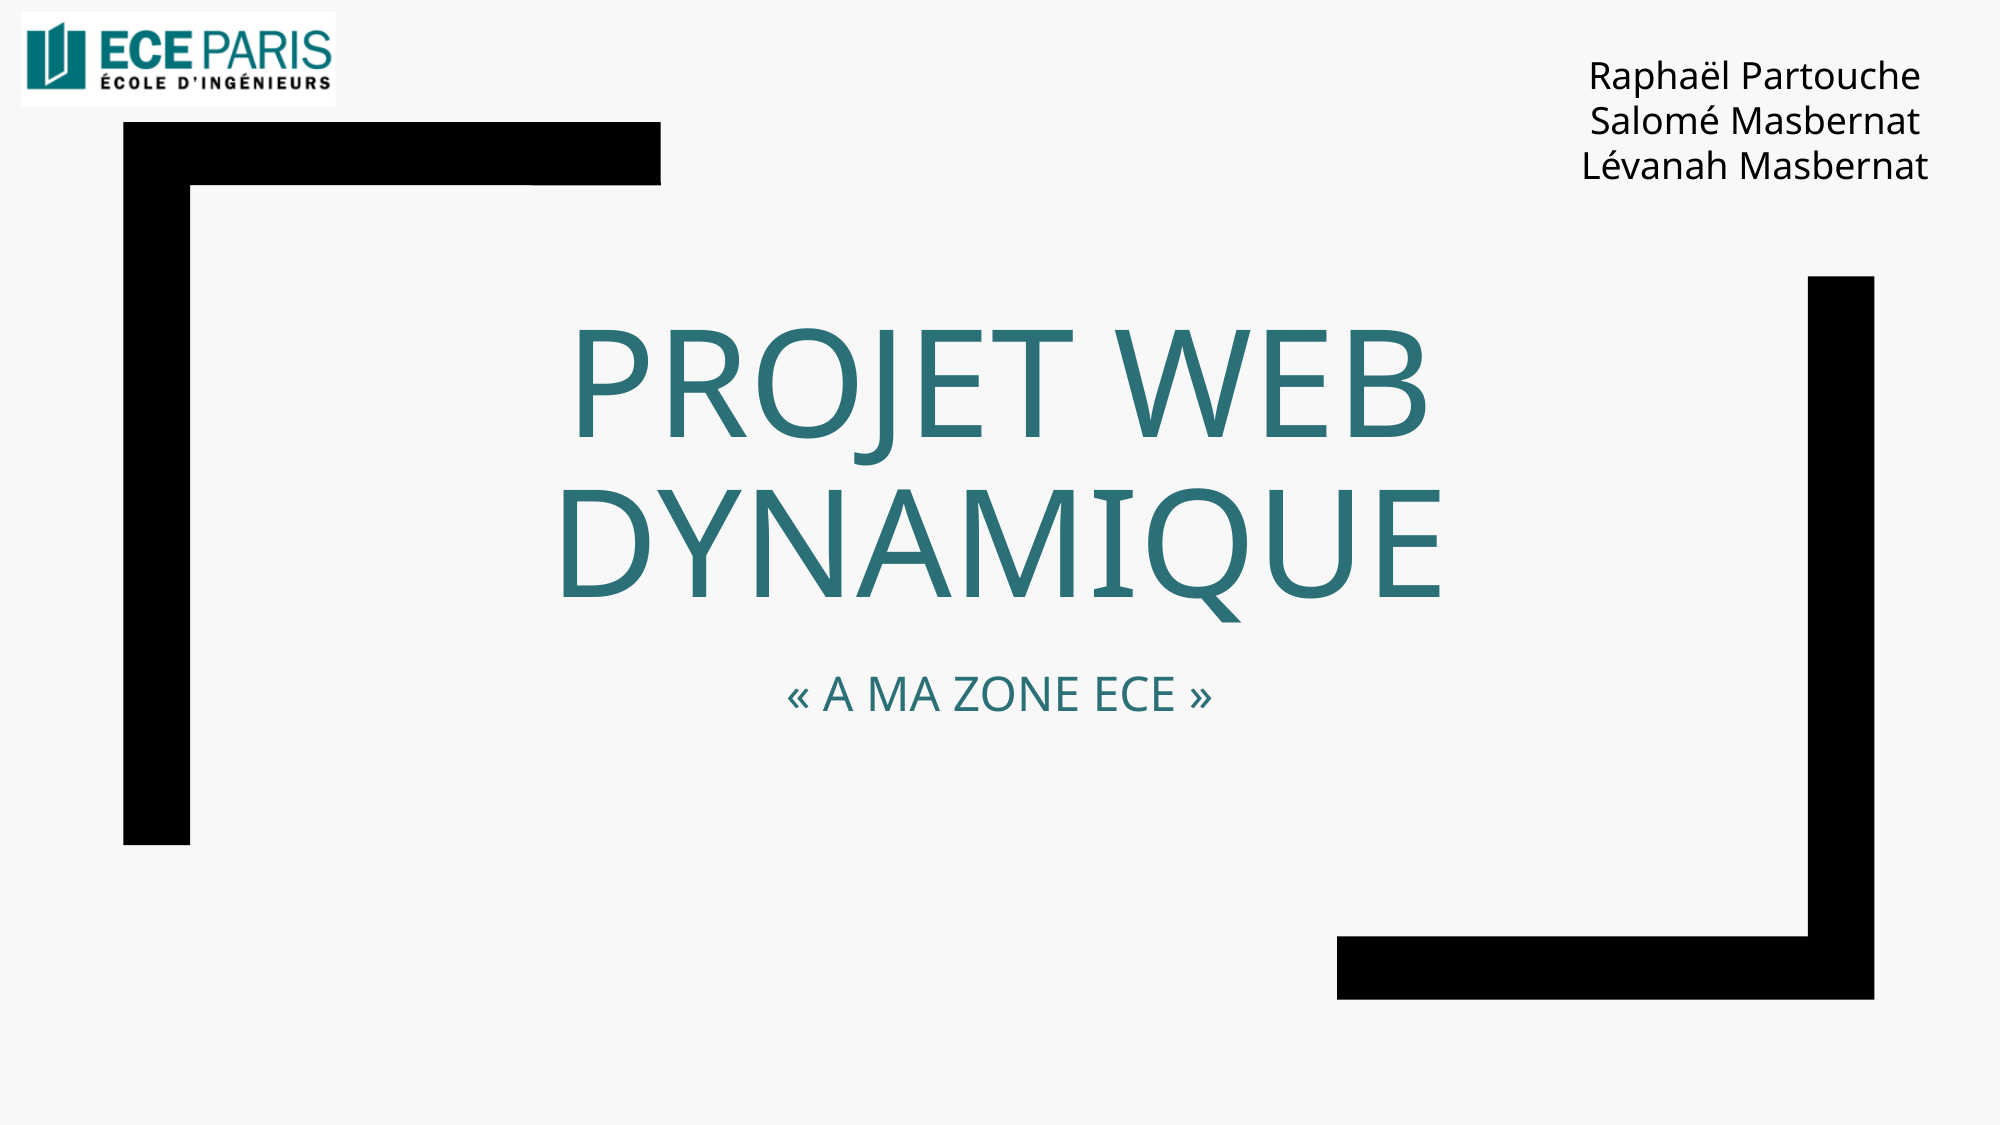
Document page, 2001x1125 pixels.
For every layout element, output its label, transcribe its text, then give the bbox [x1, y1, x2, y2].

subtitle « A MA ZONE ECE » [439, 649, 1561, 828]
picture [21, 12, 336, 107]
title Projet web dynamique [314, 293, 1686, 638]
text_box Raphaël Partouche Salomé Masbernat Lévanah Masbernat [1560, 44, 1950, 194]
